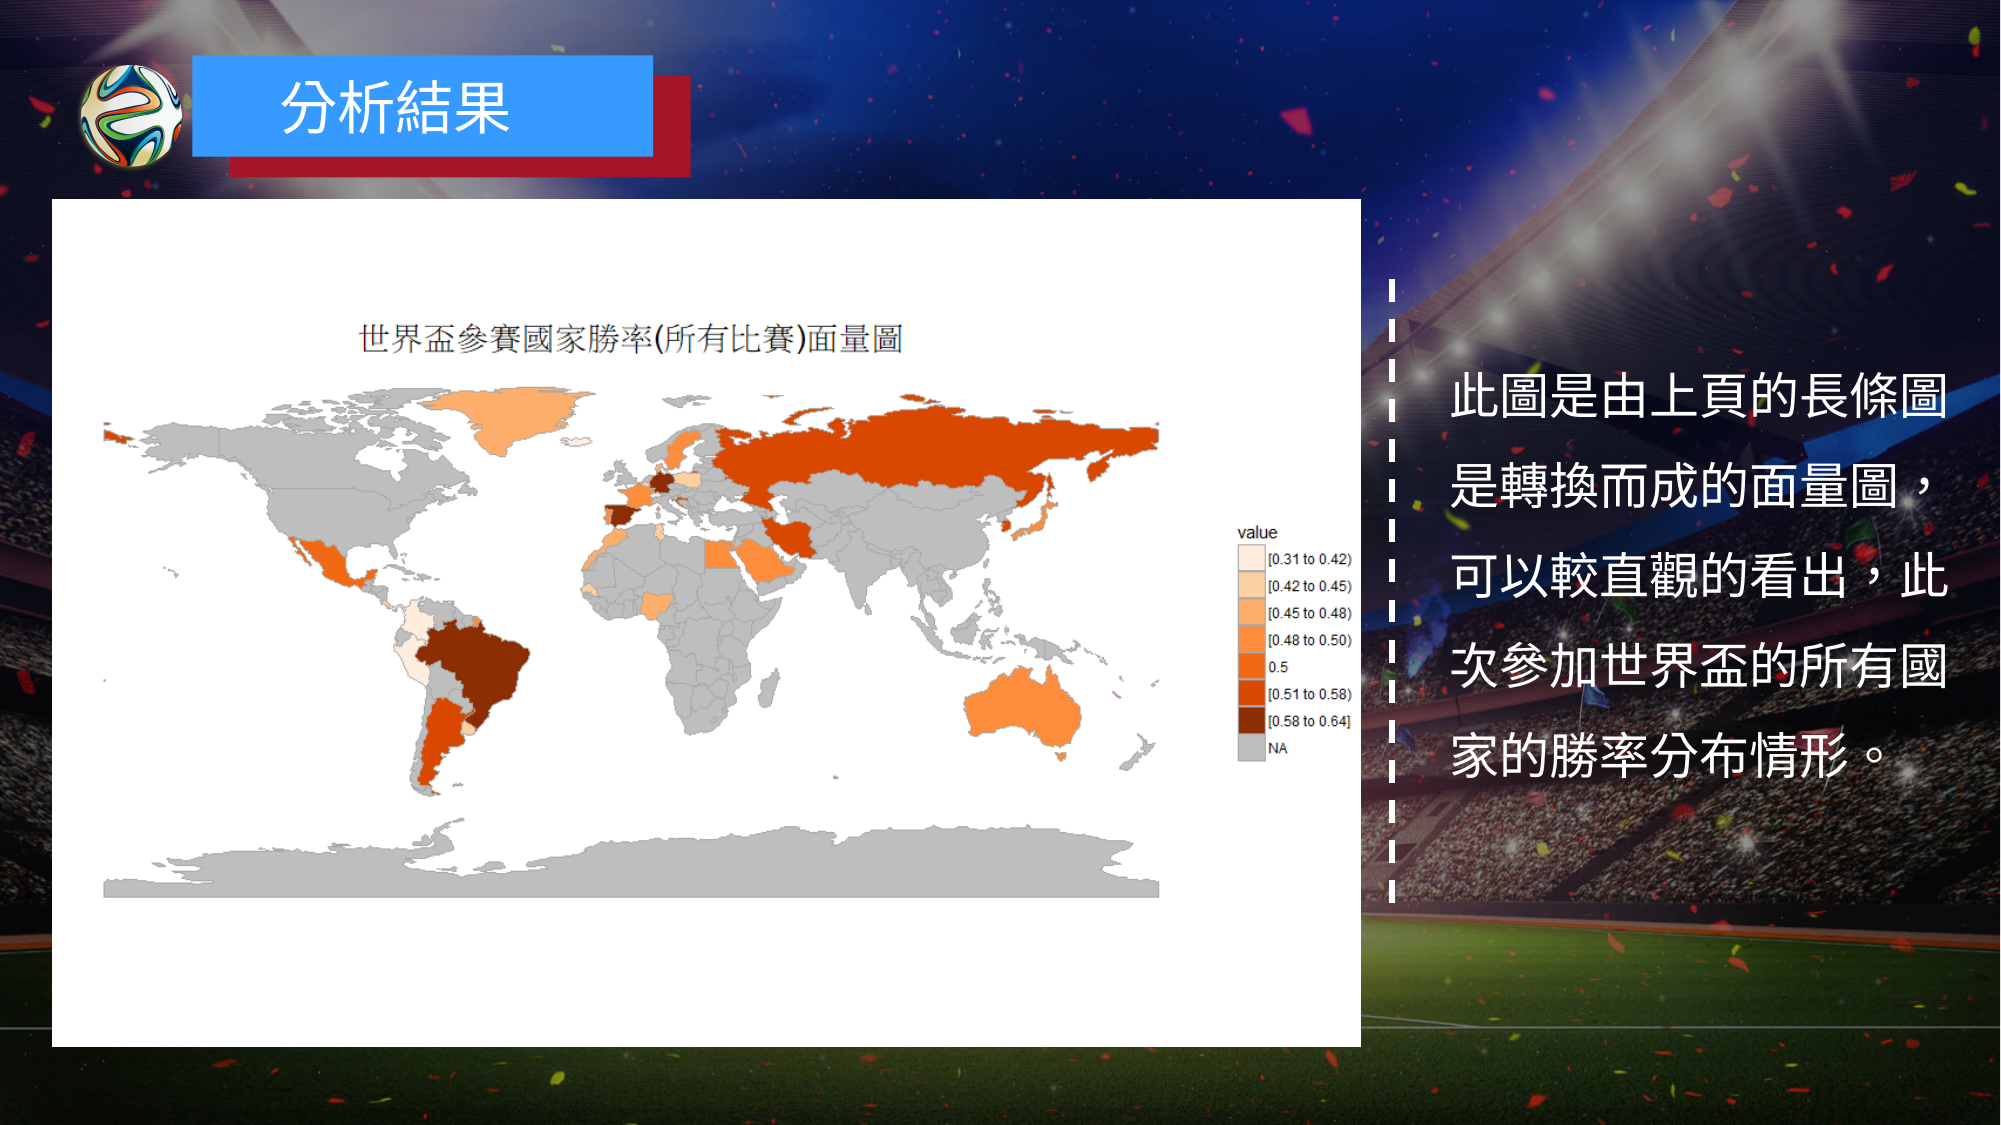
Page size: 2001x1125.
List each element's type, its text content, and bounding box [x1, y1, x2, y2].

text_box [0, 0, 2000, 1125]
text_box 此圖是由上頁的長條圖是轉換而成的面量圖，可以較直觀的看出，此次參加世界盃的所有國家的勝率分布情形。 [1434, 327, 1968, 793]
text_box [70, 55, 691, 178]
picture [52, 199, 1361, 1047]
